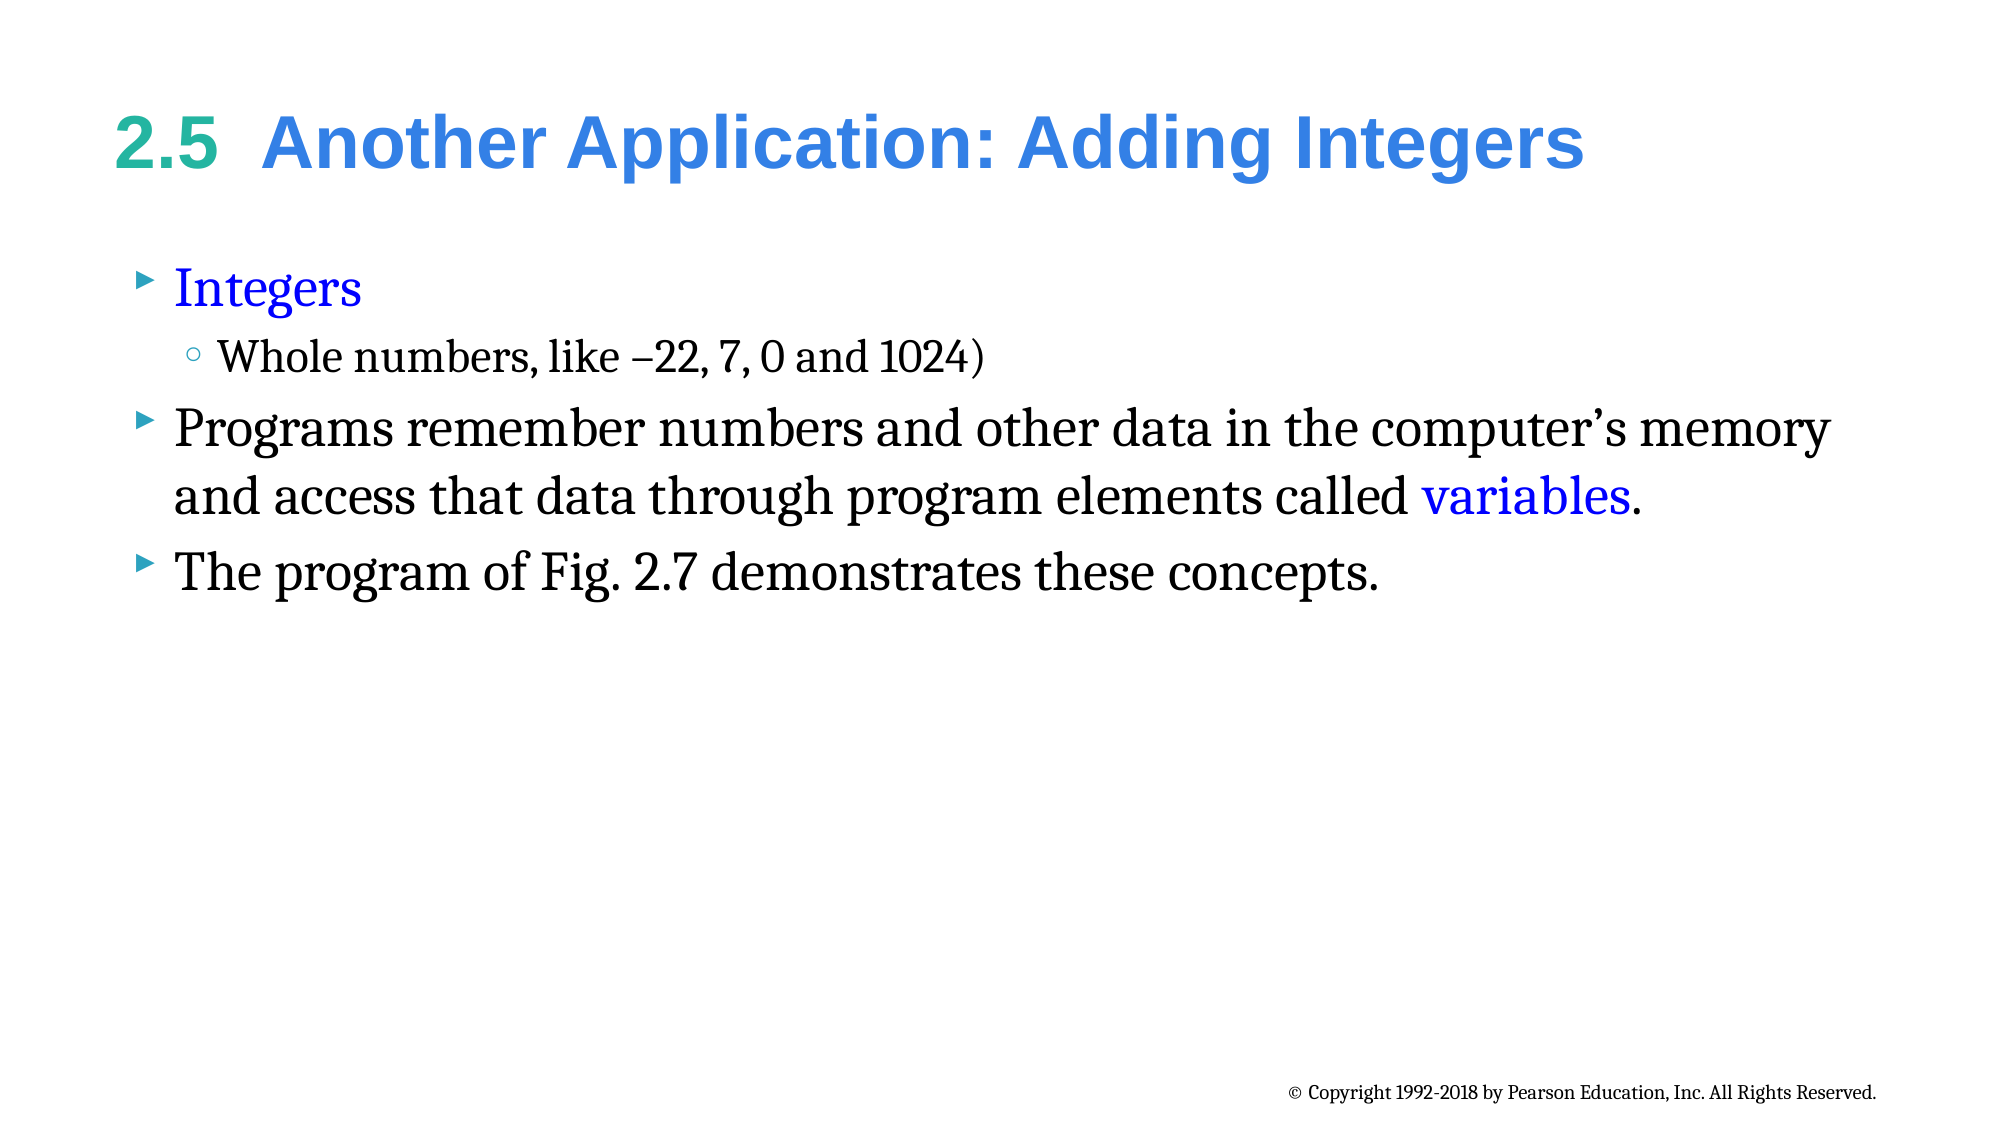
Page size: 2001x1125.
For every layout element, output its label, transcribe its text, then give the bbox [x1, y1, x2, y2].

list Integers Whole numbers, like –22, 7, 0 and 1024) Programs remember numbers and other data in the computer’s memory and access that data through program elements called variables. The program of Fig. 2.7 demonstrates these concepts. [99, 242, 1900, 986]
title 2.5 Another Application: Adding Integers [99, 45, 1900, 233]
footer © Copyright 1992-2018 by Pearson Education, Inc. All Rights Reserved. [736, 1051, 1892, 1112]
